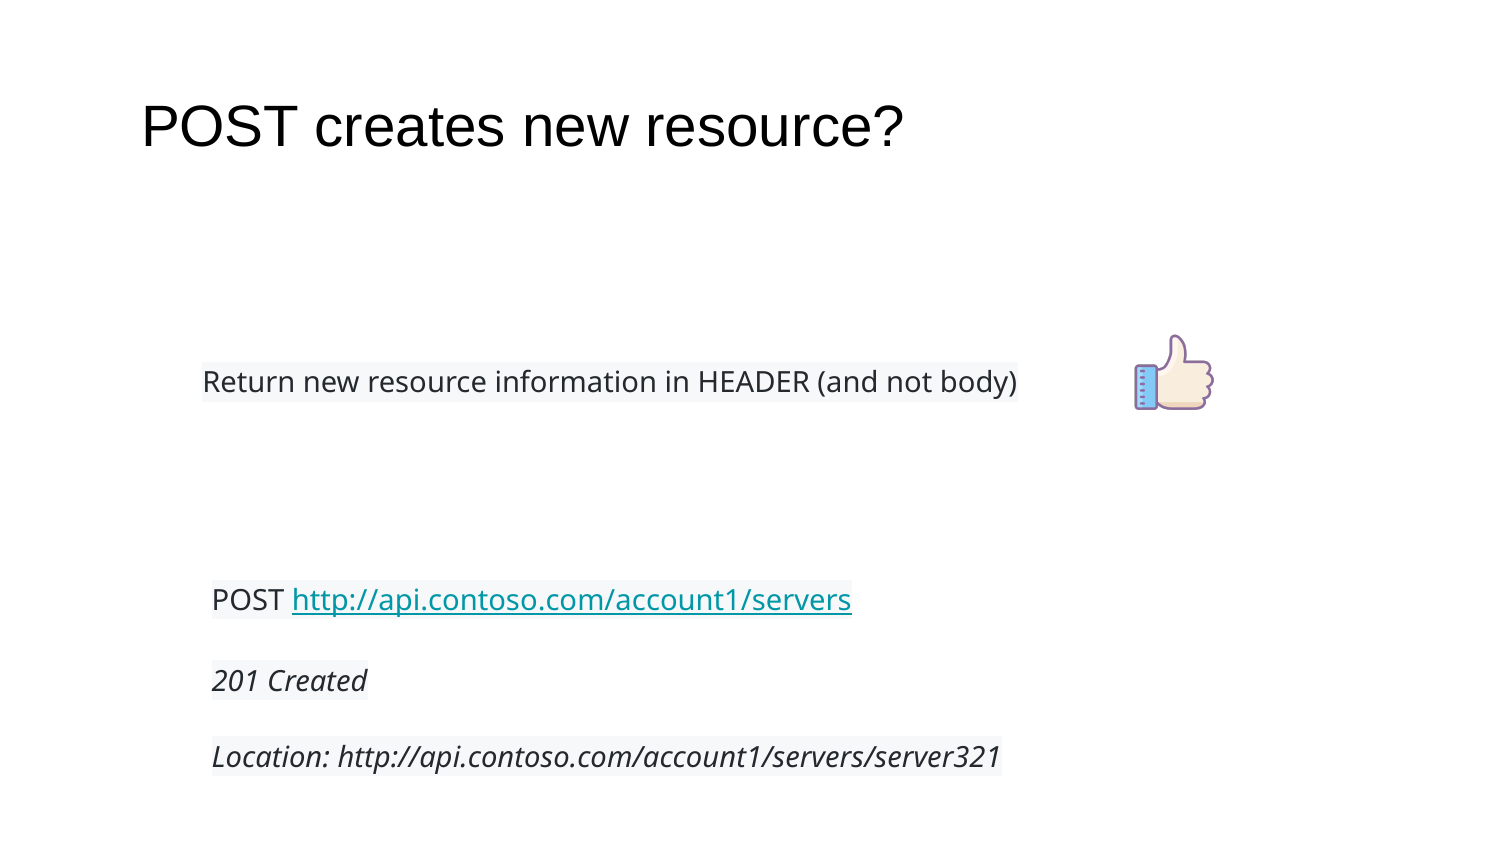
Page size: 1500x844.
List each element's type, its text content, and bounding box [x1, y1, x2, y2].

text_box POST http://api.contoso.com/account1/servers 201 Created Location: http://api.contoso.com/account1/servers/server321 [196, 548, 1239, 671]
title POST creates new resource? [51, 72, 1449, 167]
picture [1132, 332, 1215, 415]
text_box Return new resource information in HEADER (and not body) [162, 332, 1205, 455]
